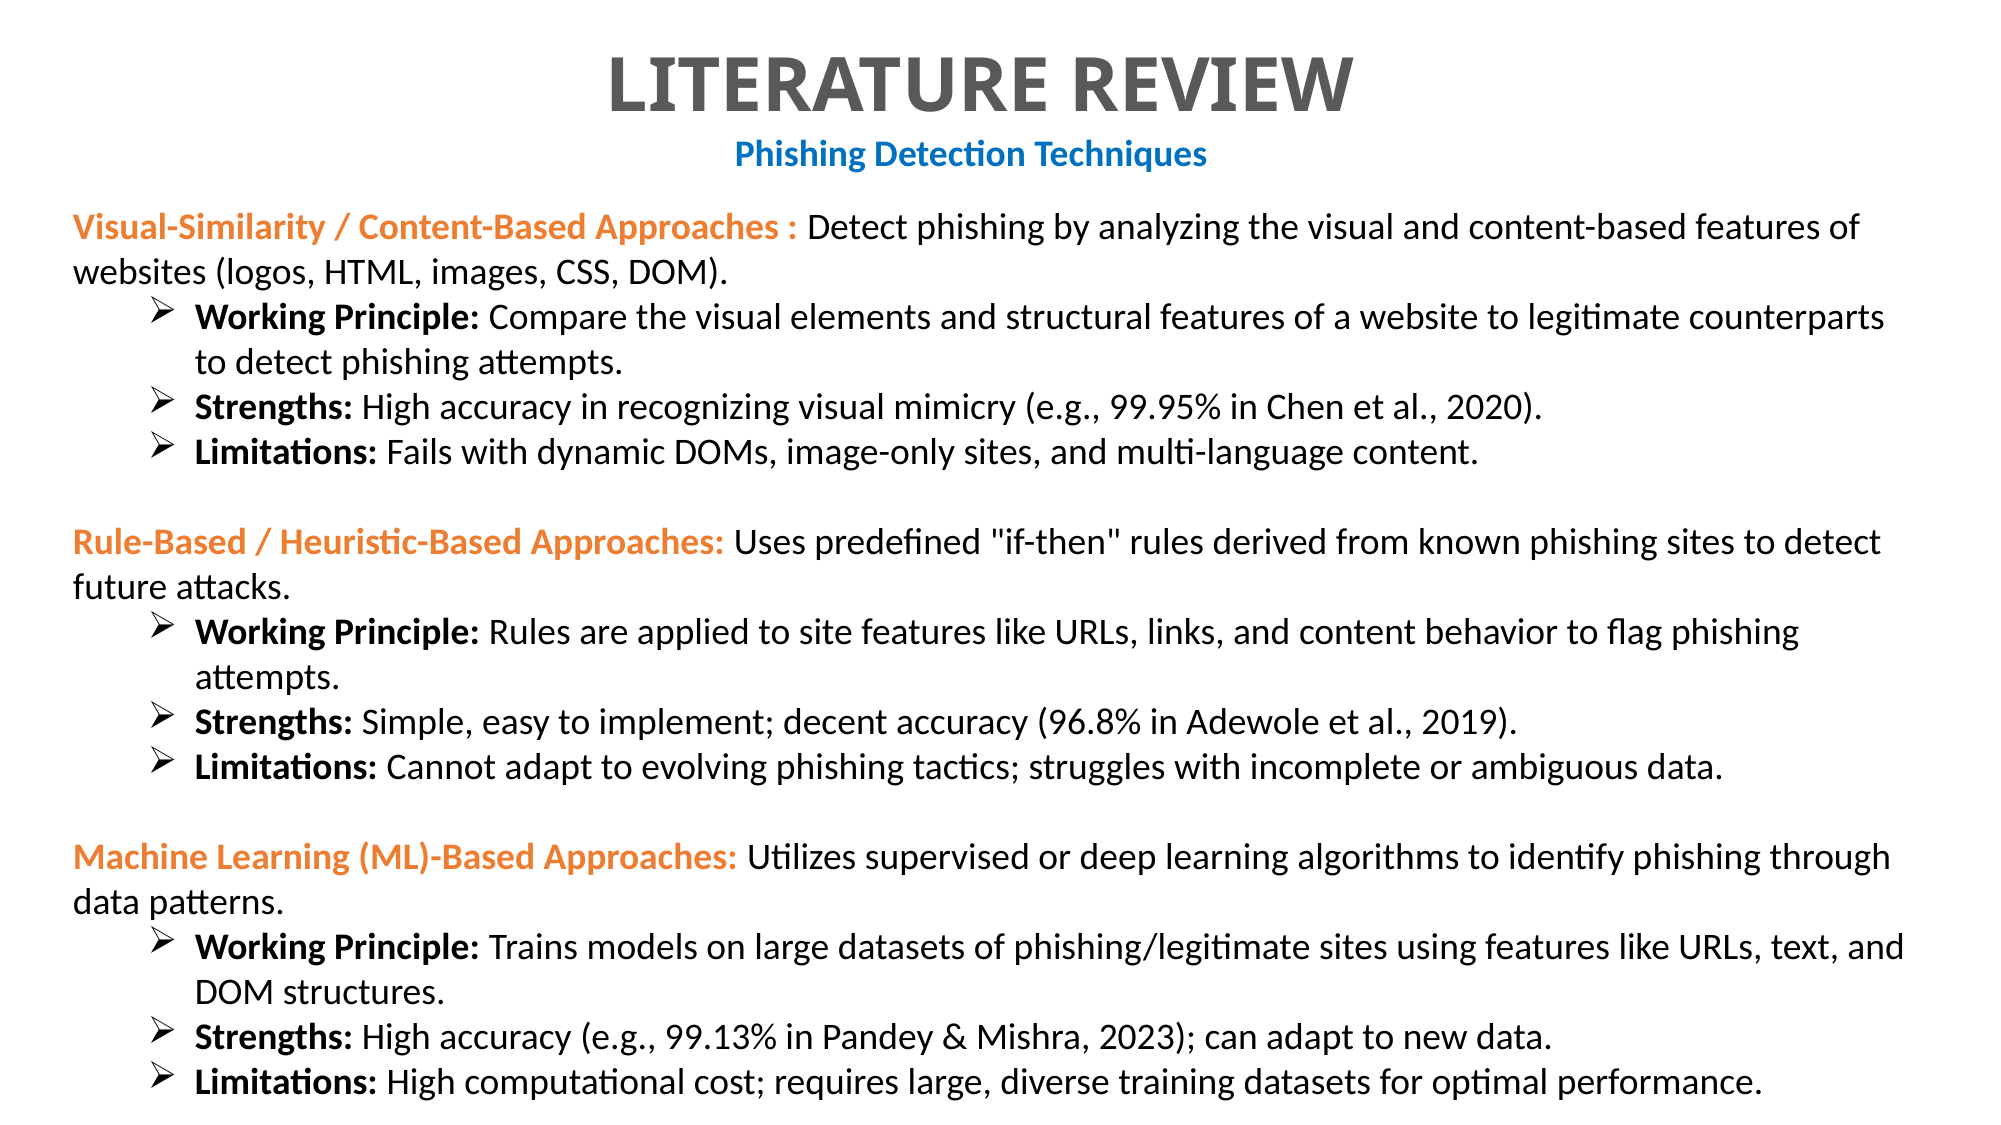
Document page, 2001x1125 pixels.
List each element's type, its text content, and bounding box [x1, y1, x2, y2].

text_box Visual-Similarity / Content-Based Approaches : Detect phishing by analyzing the visual and content-based features of websites (logos, HTML, images, CSS, DOM). Working Principle: Compare the visual elements and structural features of a website to legitimate counterparts to detect phishing attempts. Strengths: High accuracy in recognizing visual mimicry (e.g., 99.95% in Chen et al., 2020). Limitations: Fails with dynamic DOMs, image-only sites, and multi-language content. Rule-Based / Heuristic-Based Approaches: Uses predefined "if-then" rules derived from known phishing sites to detect future attacks. Working Principle: Rules are applied to site features like URLs, links, and content behavior to flag phishing attempts. Strengths: Simple, easy to implement; decent accuracy (96.8% in Adewole et al., 2019). Limitations: Cannot adapt to evolving phishing tactics; struggles with incomplete or ambiguous data. Machine Learning (ML)-Based Approaches: Utilizes supervised or deep learning algorithms to identify phishing through data patterns. Working Principle: Trains models on large datasets of phishing/legitimate sites using features like URLs, text, and DOM structures. Strengths: High accuracy (e.g., 99.13% in Pandey & Mishra, 2023); can adapt to new data. Limitations: High computational cost; requires large, diverse training datasets for optimal performance. [58, 194, 1928, 1110]
text_box Phishing Detection Techniques [471, 121, 1472, 182]
text_box LITERATURE REVIEW [313, 28, 1647, 134]
